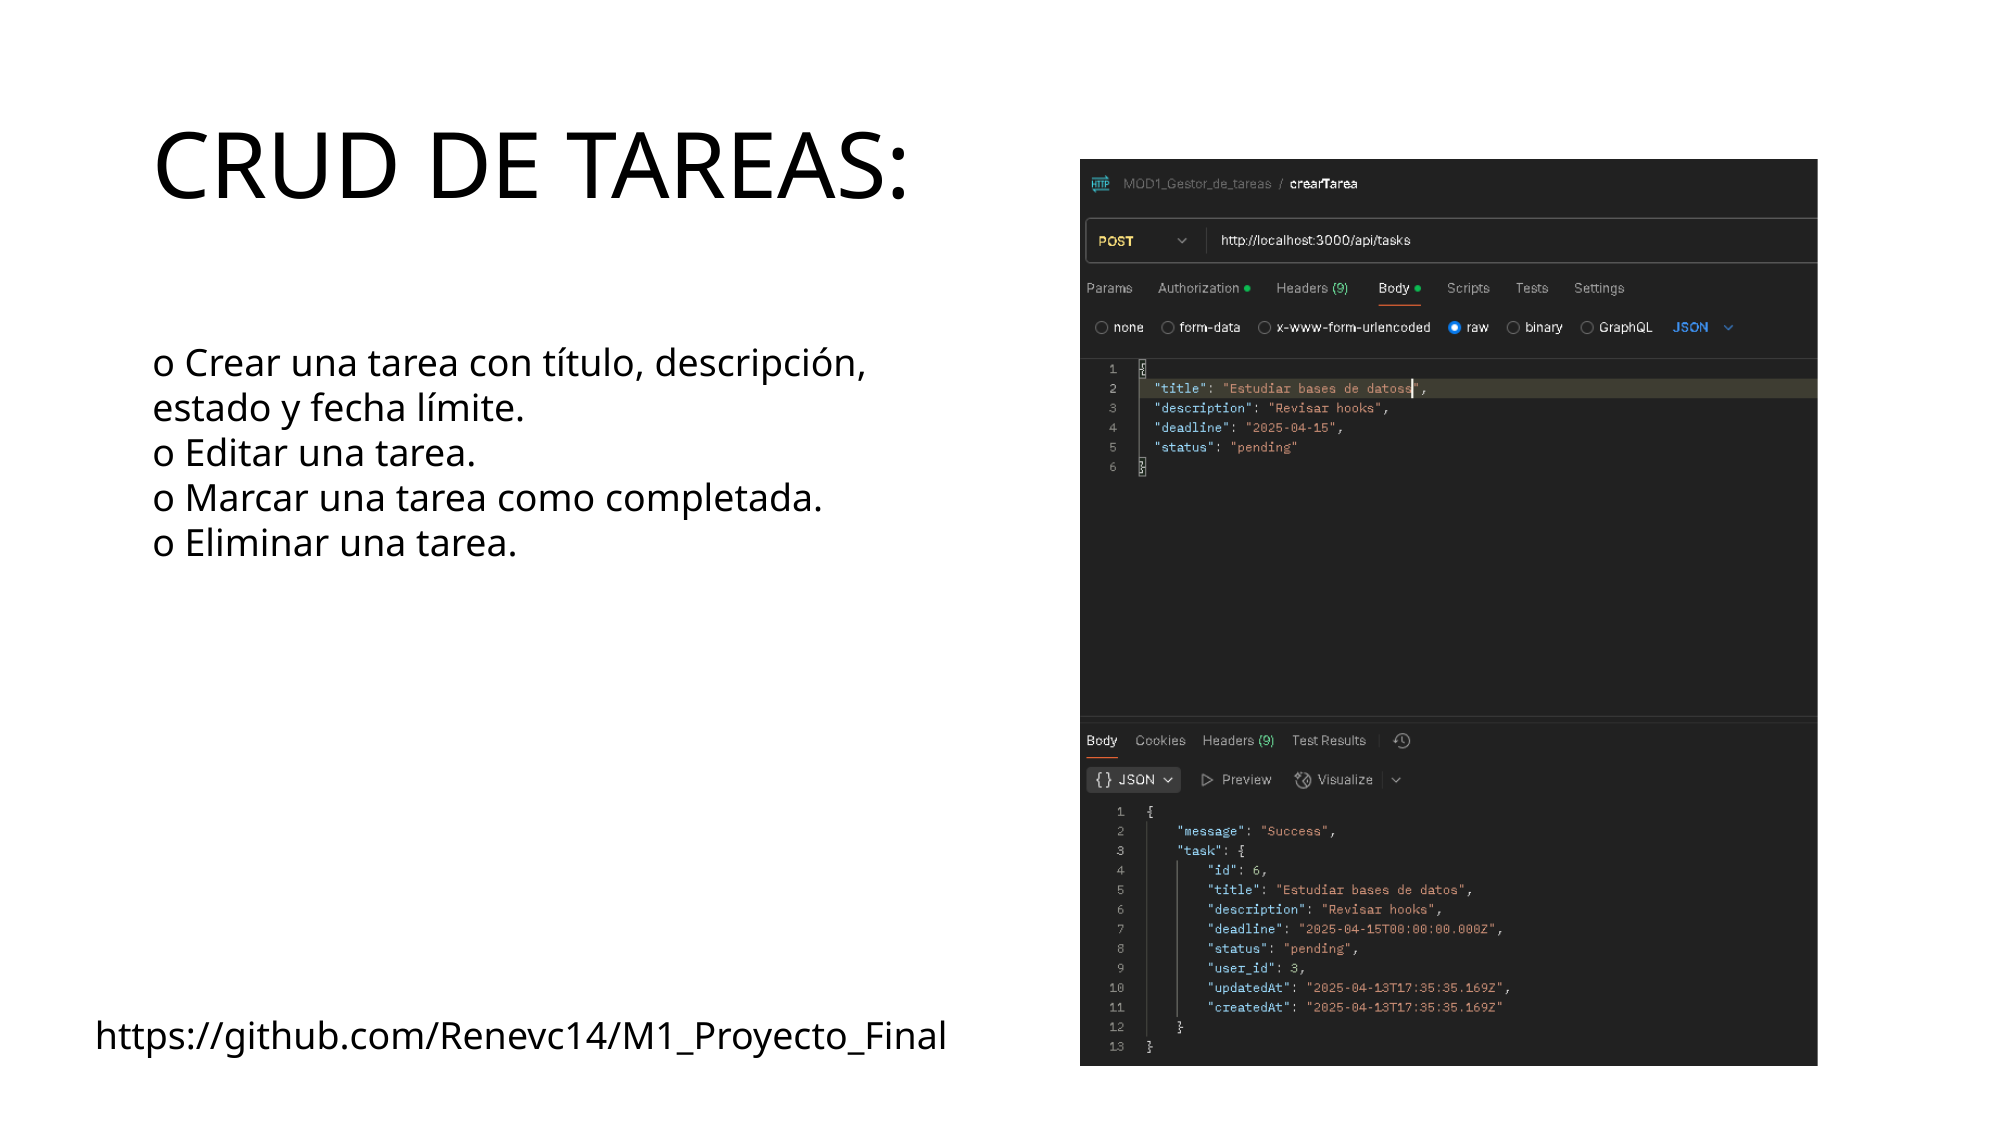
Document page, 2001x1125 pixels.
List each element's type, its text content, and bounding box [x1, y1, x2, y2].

title CRUD DE TAREAS: [137, 59, 1863, 278]
text_box o Crear una tarea con título, descripción, estado y fecha límite. o Editar una tarea. o Marcar una tarea como completada. o Eliminar una tarea. [137, 331, 909, 571]
text_box https://github.com/Renevc14/M1_Proyecto_Final [79, 1004, 1079, 1065]
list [1079, 159, 1819, 1066]
